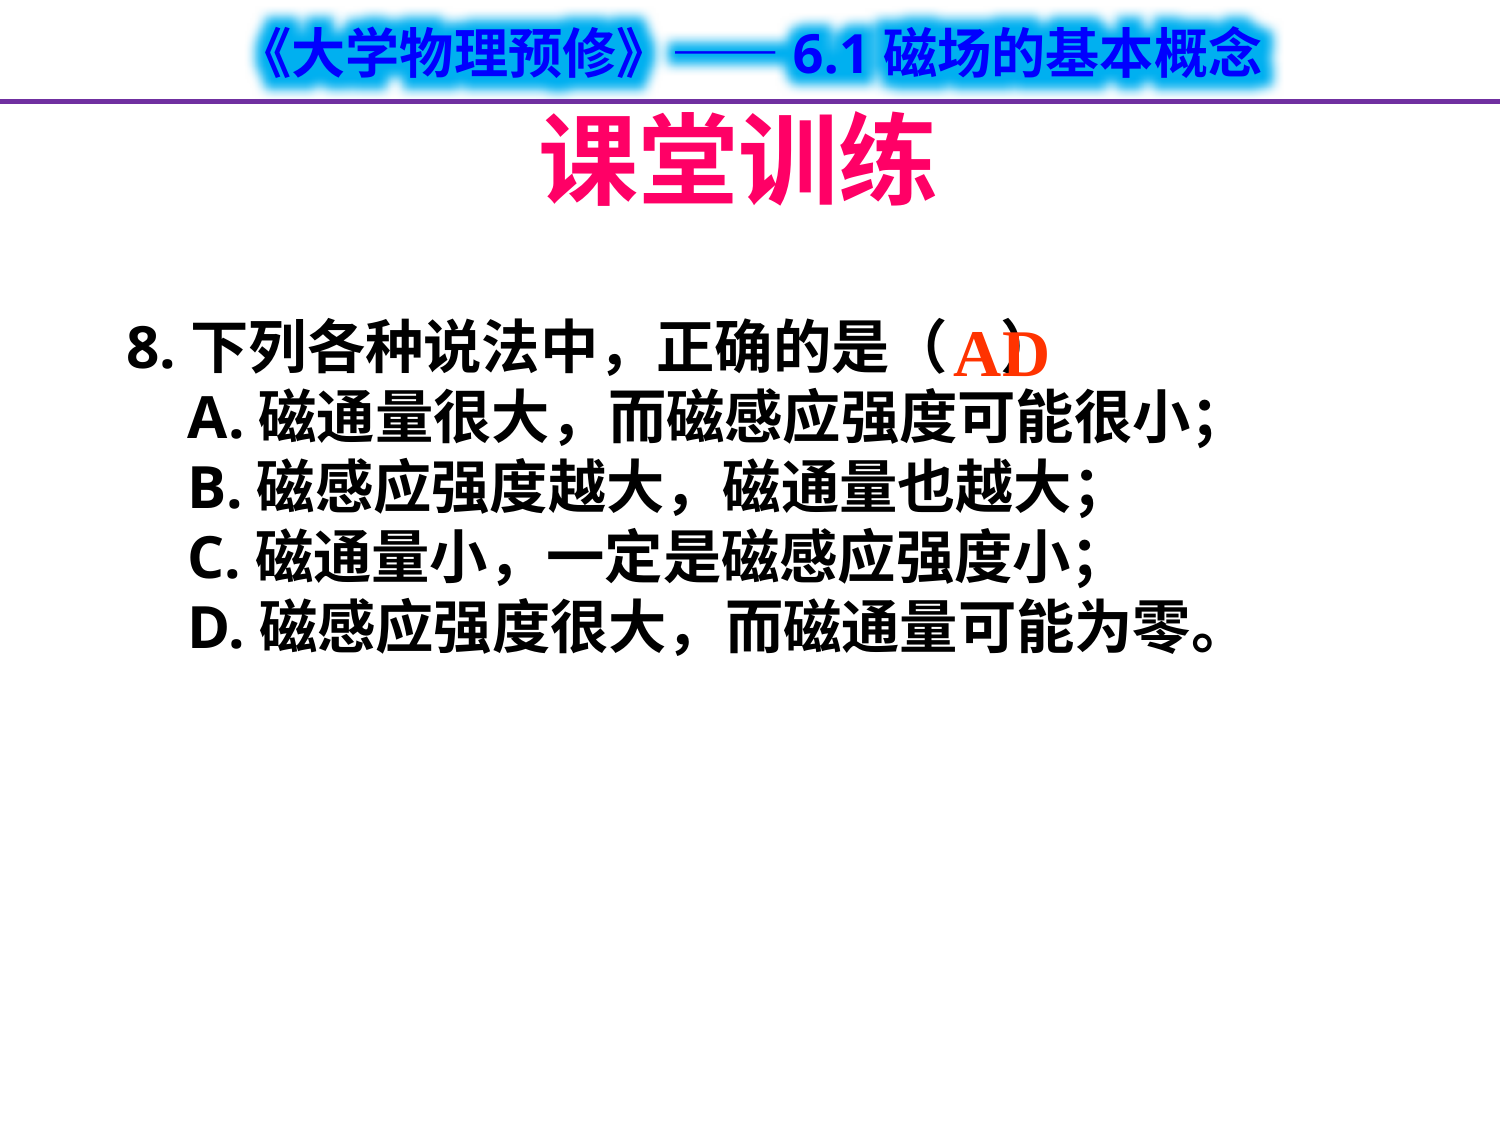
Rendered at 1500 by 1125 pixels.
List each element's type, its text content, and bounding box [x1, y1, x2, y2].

text_box 8.下列各种说法中，正确的是（ ） A.磁通量很大，而磁感应强度可能很小； B.磁感应强度越大，磁通量也越大； C.磁通量小，一定是磁感应强度小； D.磁感应强度很大，而磁通量可能为零。 [112, 302, 1448, 668]
text_box AD [938, 302, 1069, 398]
text_box 课堂训练 [265, 90, 1211, 225]
